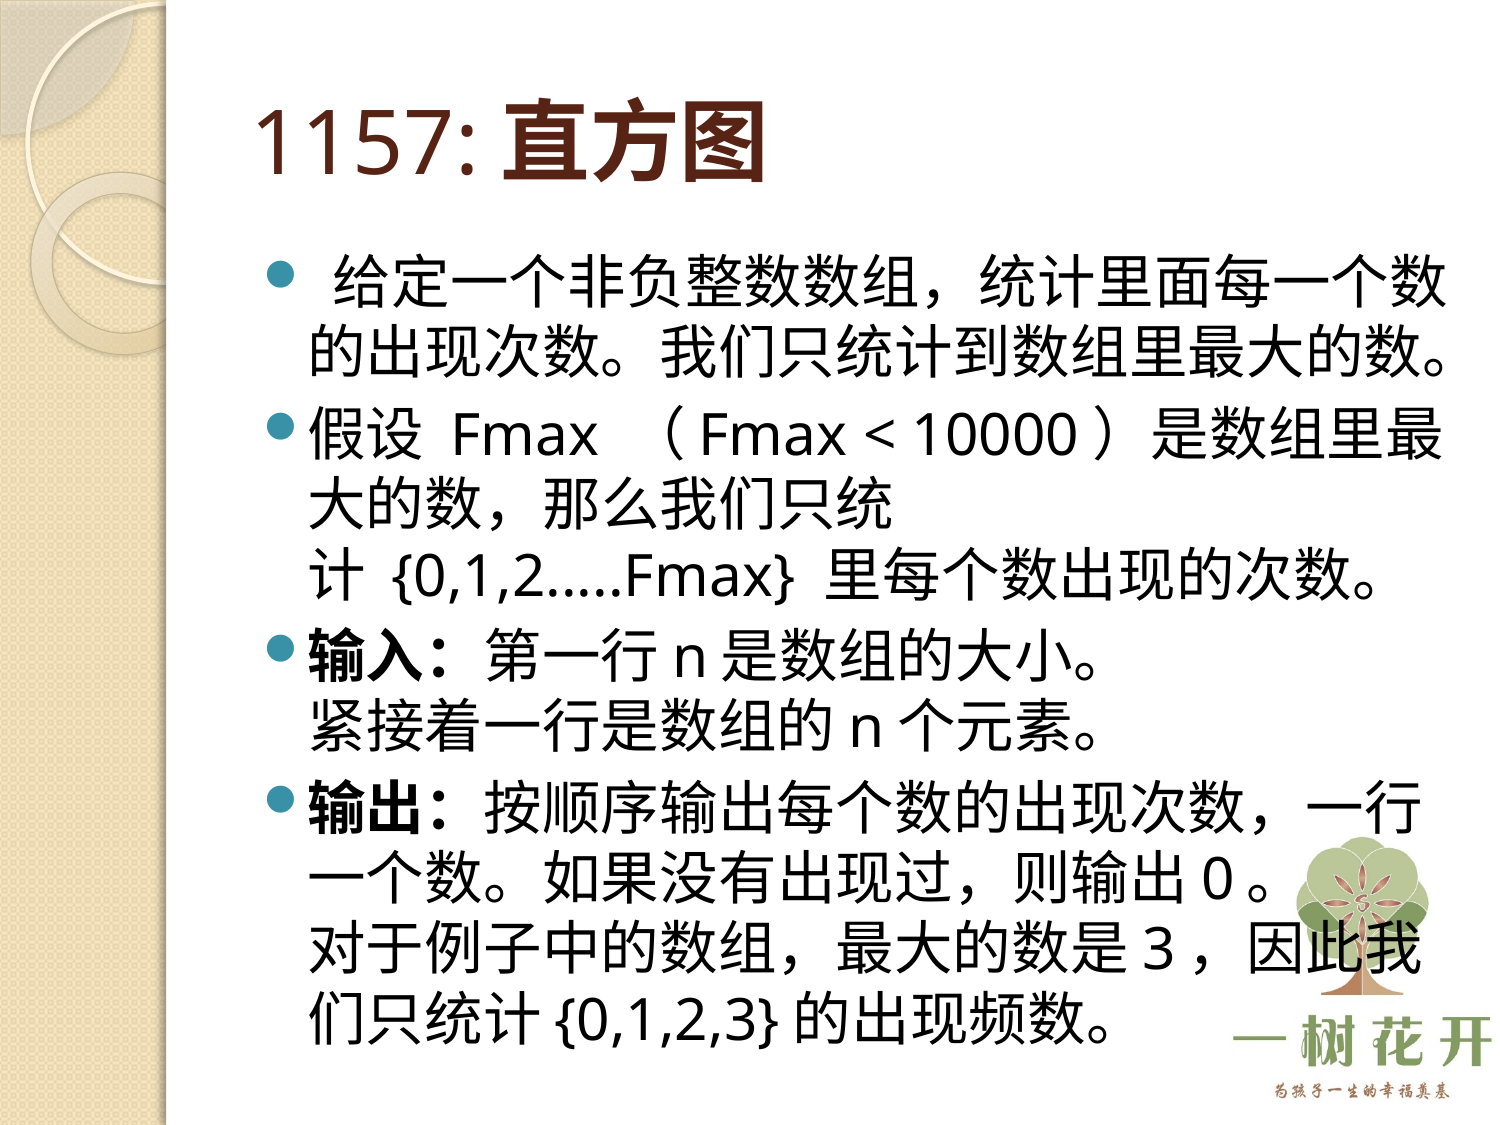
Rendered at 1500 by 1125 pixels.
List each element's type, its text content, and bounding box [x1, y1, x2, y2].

title 1157:直方图 [235, 45, 1466, 233]
list 给定一个非负整数数组，统计里面每一个数的出现次数。我们只统计到数组里最大的数。 假设 Fmax （Fmax < 10000）是数组里最大的数，那么我们只统计 {0,1,2.....Fmax} 里每个数出现的次数。 输入：第一行n是数组的大小。 紧接着一行是数组的n个元素。 输出：按顺序输出每个数的出现次数，一行一个数。如果没有出现过，则输出0。 对于例子中的数组，最大的数是3，因此我们只统计{0,1,2,3}的出现频数。 [235, 237, 1466, 1071]
picture [1223, 826, 1500, 1125]
